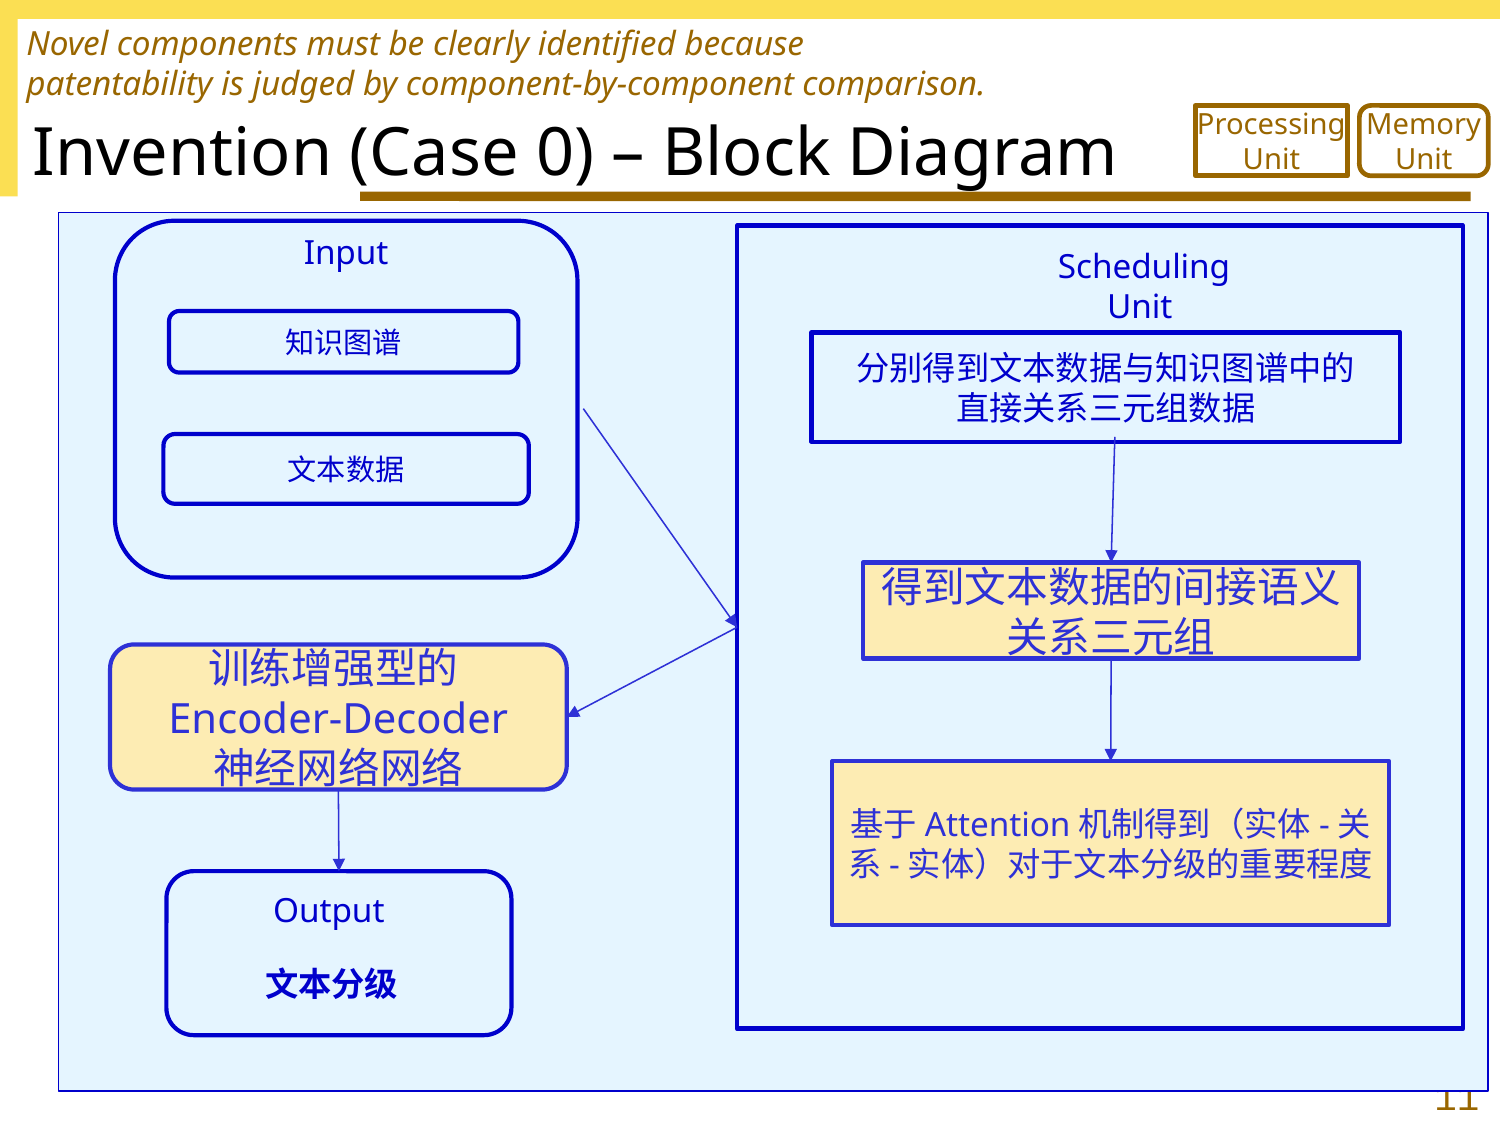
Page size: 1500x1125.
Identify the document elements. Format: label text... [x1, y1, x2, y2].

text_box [1110, 436, 1116, 563]
text_box Memory Unit [1357, 103, 1491, 178]
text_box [166, 870, 512, 1036]
title Invention (Case 0) – Block Diagram [17, 19, 1471, 197]
text_box Processing Unit [1193, 103, 1350, 178]
text_box Novel components must be clearly identified because patentability is judged by component-by-component comparison. [11, 14, 1008, 110]
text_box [58, 212, 1489, 1092]
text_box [114, 220, 578, 578]
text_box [566, 627, 738, 718]
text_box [583, 408, 738, 626]
slide_number 11 [1143, 1070, 1495, 1125]
